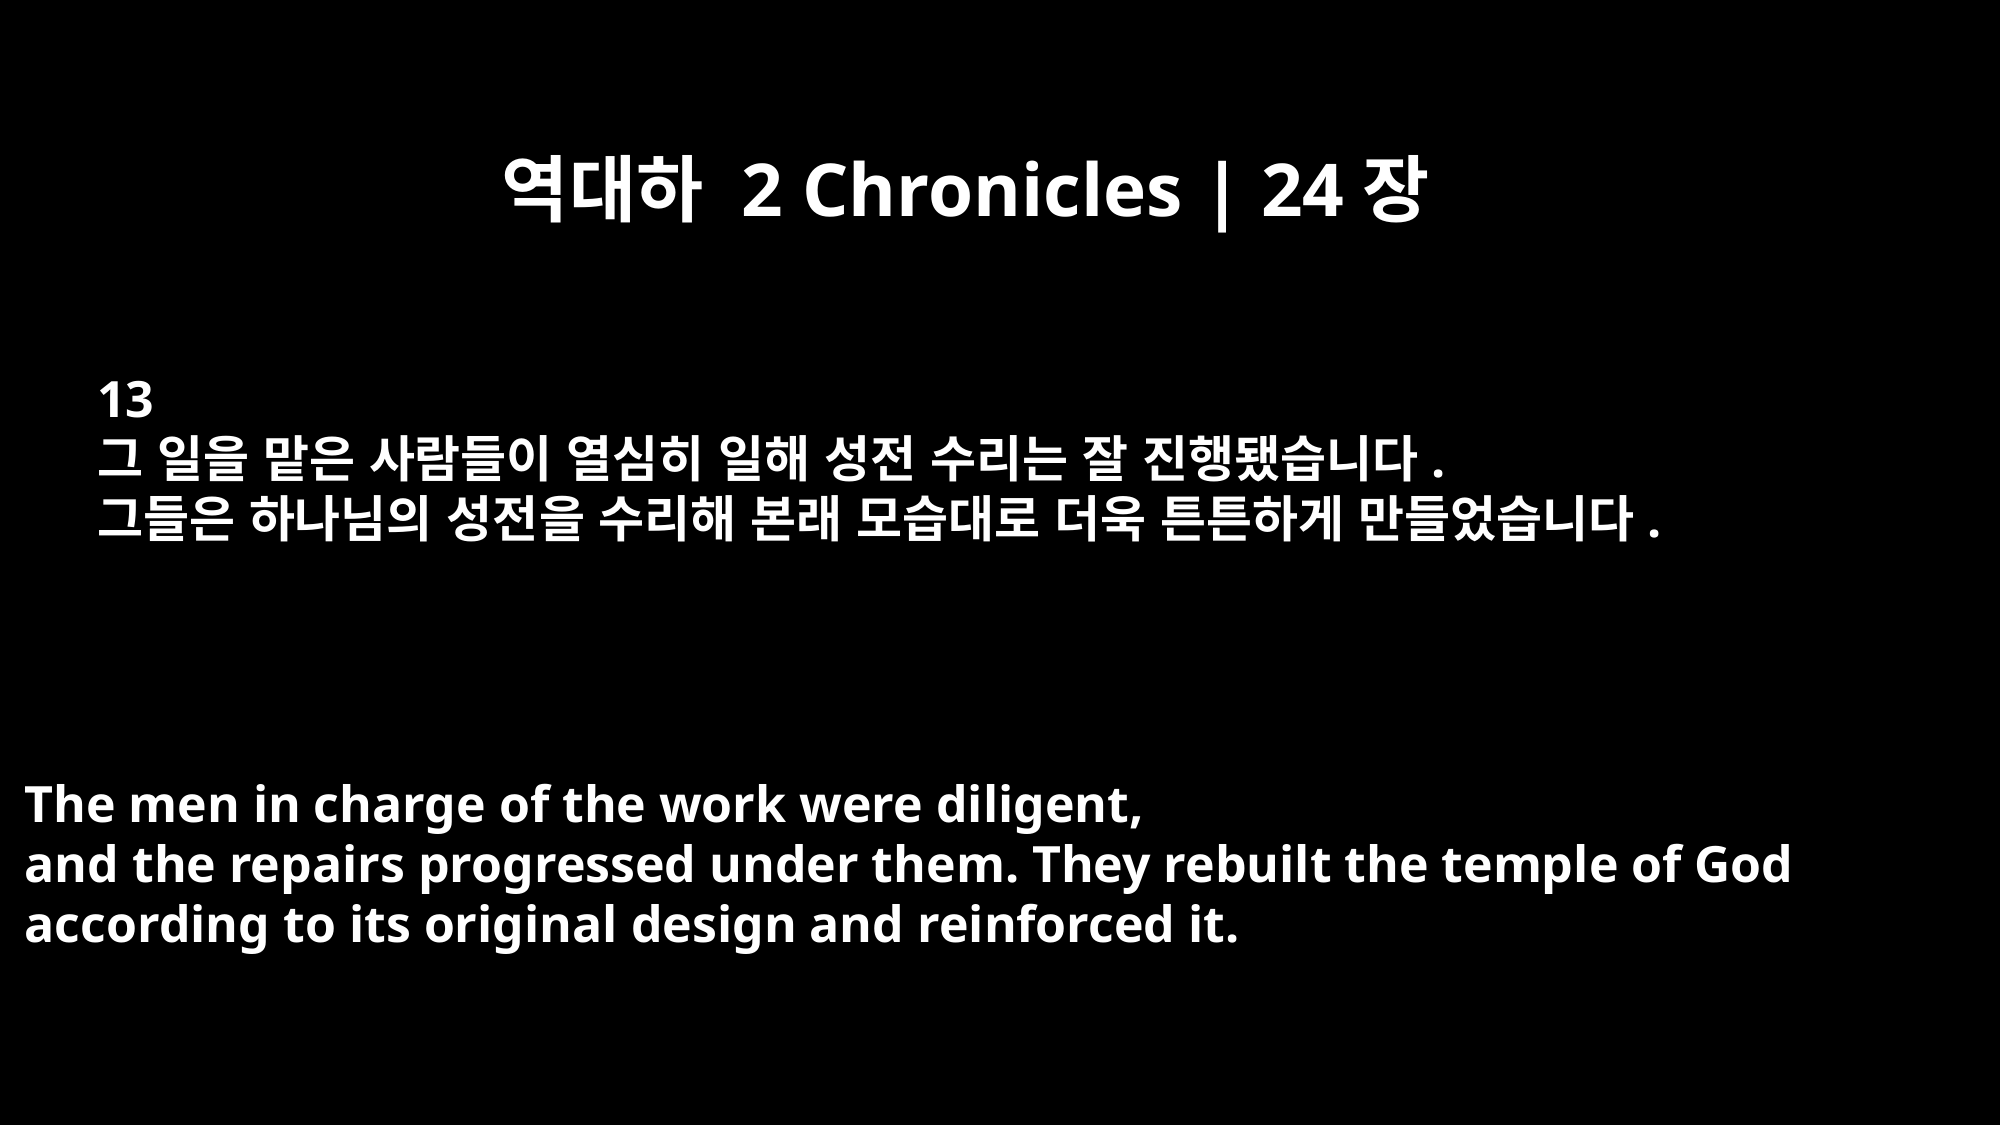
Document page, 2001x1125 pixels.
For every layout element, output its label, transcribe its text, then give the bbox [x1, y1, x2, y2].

text_box The men in charge of the work were diligent, and the repairs progressed under them. They rebuilt the temple of God according to its original design and reinforced it. [9, 764, 1809, 960]
text_box 역대하 2 Chronicles | 24장 [487, 136, 1445, 239]
text_box 13 그 일을 맡은 사람들이 열심히 일해 성전 수리는 잘 진행됐습니다. 그들은 하나님의 성전을 수리해 본래 모습대로 더욱 튼튼하게 만들었습니다. [82, 359, 1677, 555]
